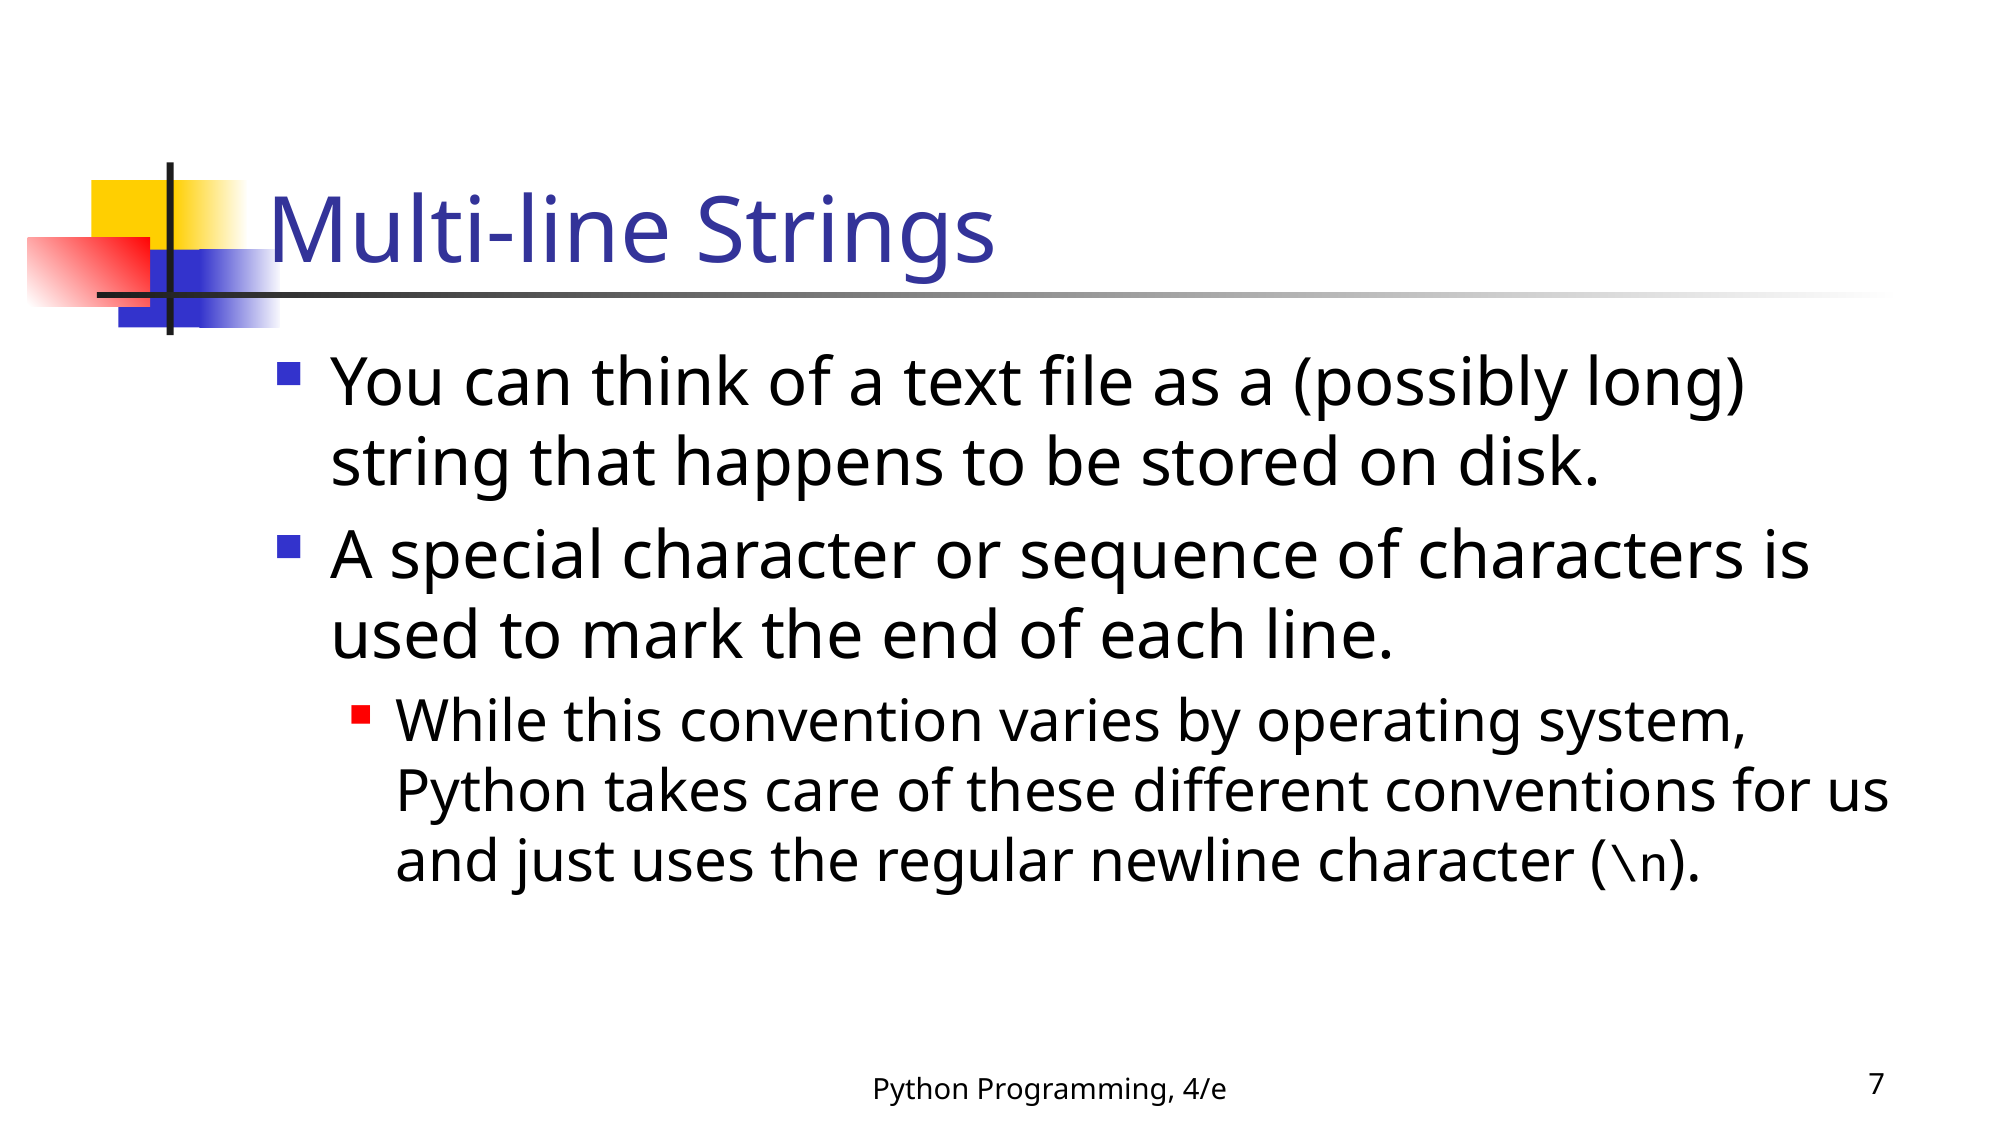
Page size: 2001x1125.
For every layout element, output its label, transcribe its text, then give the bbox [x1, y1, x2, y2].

footer Python Programming, 4/e [733, 1037, 1367, 1113]
slide_number 7 [1483, 1037, 1901, 1113]
title Multi-line Strings [251, 101, 1957, 289]
list You can think of a text file as a (possibly long) string that happens to be stored on disk. A special character or sequence of characters is used to mark the end of each line. While this convention varies by operating system, Python takes care of these different conventions for us and just uses the regular newline character (\n). [258, 331, 1959, 1006]
